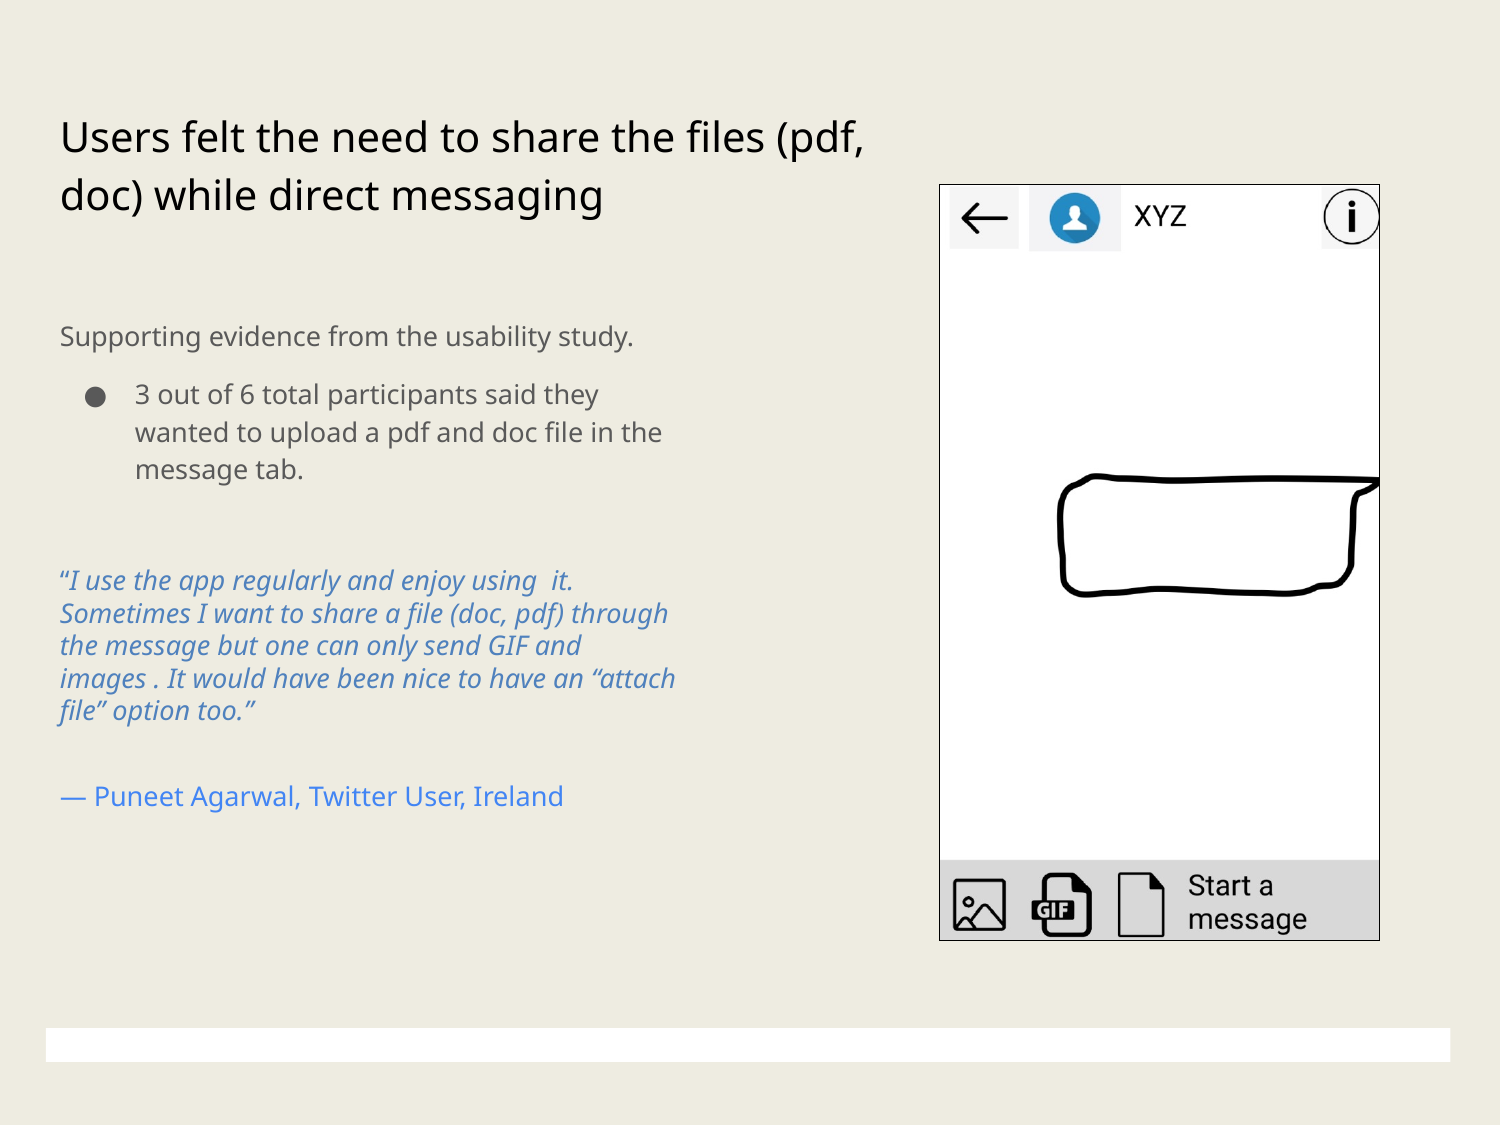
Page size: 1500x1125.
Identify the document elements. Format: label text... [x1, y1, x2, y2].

text_box [45, 1028, 1451, 1062]
text_box Users felt the need to share the files (pdf, doc) while direct messaging [44, 88, 887, 213]
text_box Supporting evidence from the usability study. 3 out of 6 total participants said they wanted to upload a pdf and doc file in the message tab. “I use the app regularly and enjoy using it. Sometimes I want to share a file (doc, pdf) through the message but one can only send GIF and images . It would have been nice to have an “attach file” option too.” — Puneet Agarwal, Twitter User, Ireland [44, 267, 703, 988]
picture [939, 184, 1380, 942]
